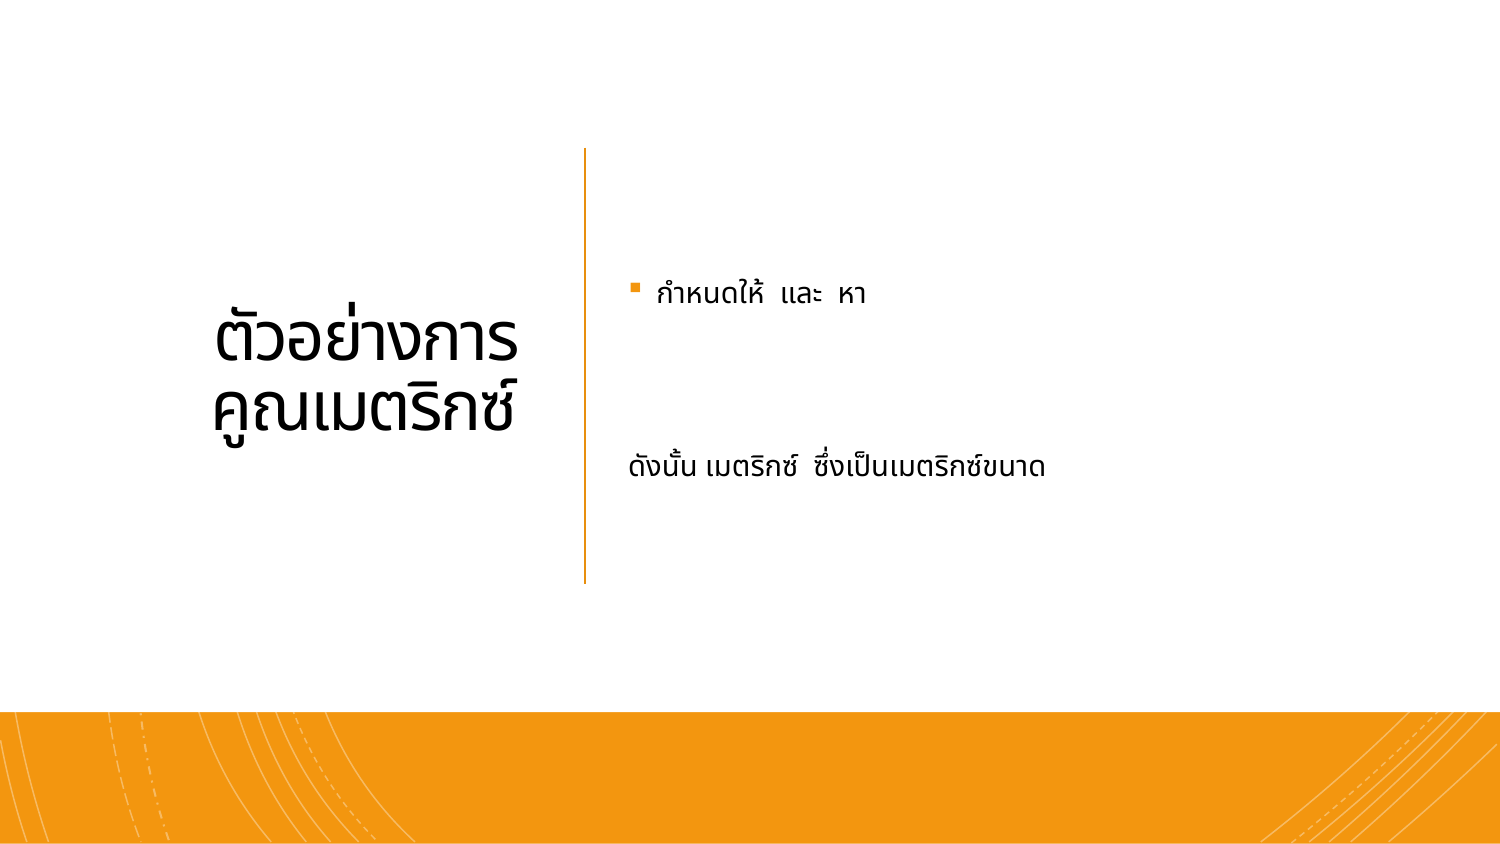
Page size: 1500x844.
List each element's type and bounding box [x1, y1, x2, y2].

text_box [0, 0, 1498, 844]
